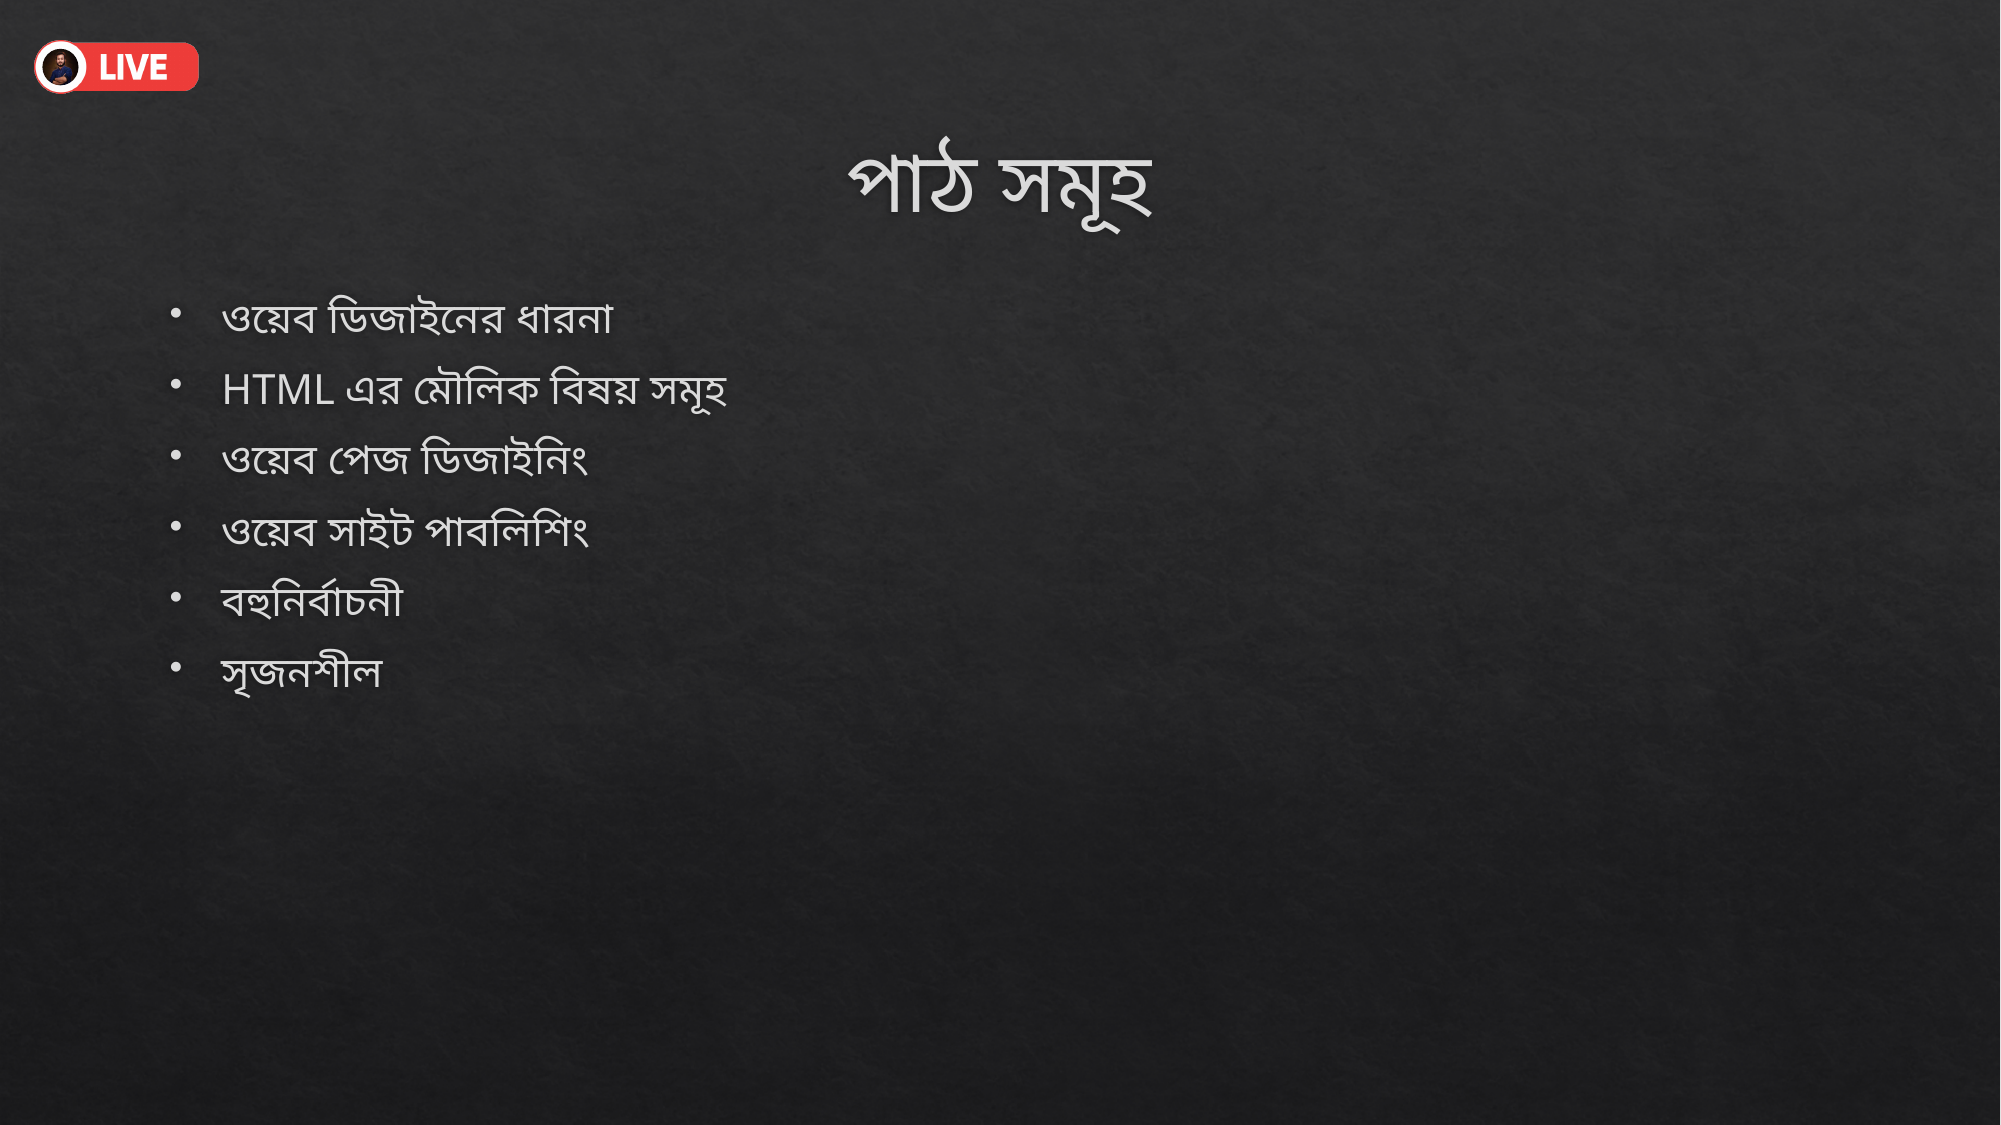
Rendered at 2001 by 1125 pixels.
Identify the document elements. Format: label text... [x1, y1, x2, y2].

title পাঠ সমূহ [149, 99, 1849, 260]
list ওয়েব ডিজাইনের ধারনা HTML এর মৌলিক বিষয় সমূহ ওয়েব পেজ ডিজাইনিং ওয়েব সাইট পাবলিশিং বহুনির্বাচনী সৃজনশীল [149, 284, 1849, 950]
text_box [25, 26, 206, 106]
